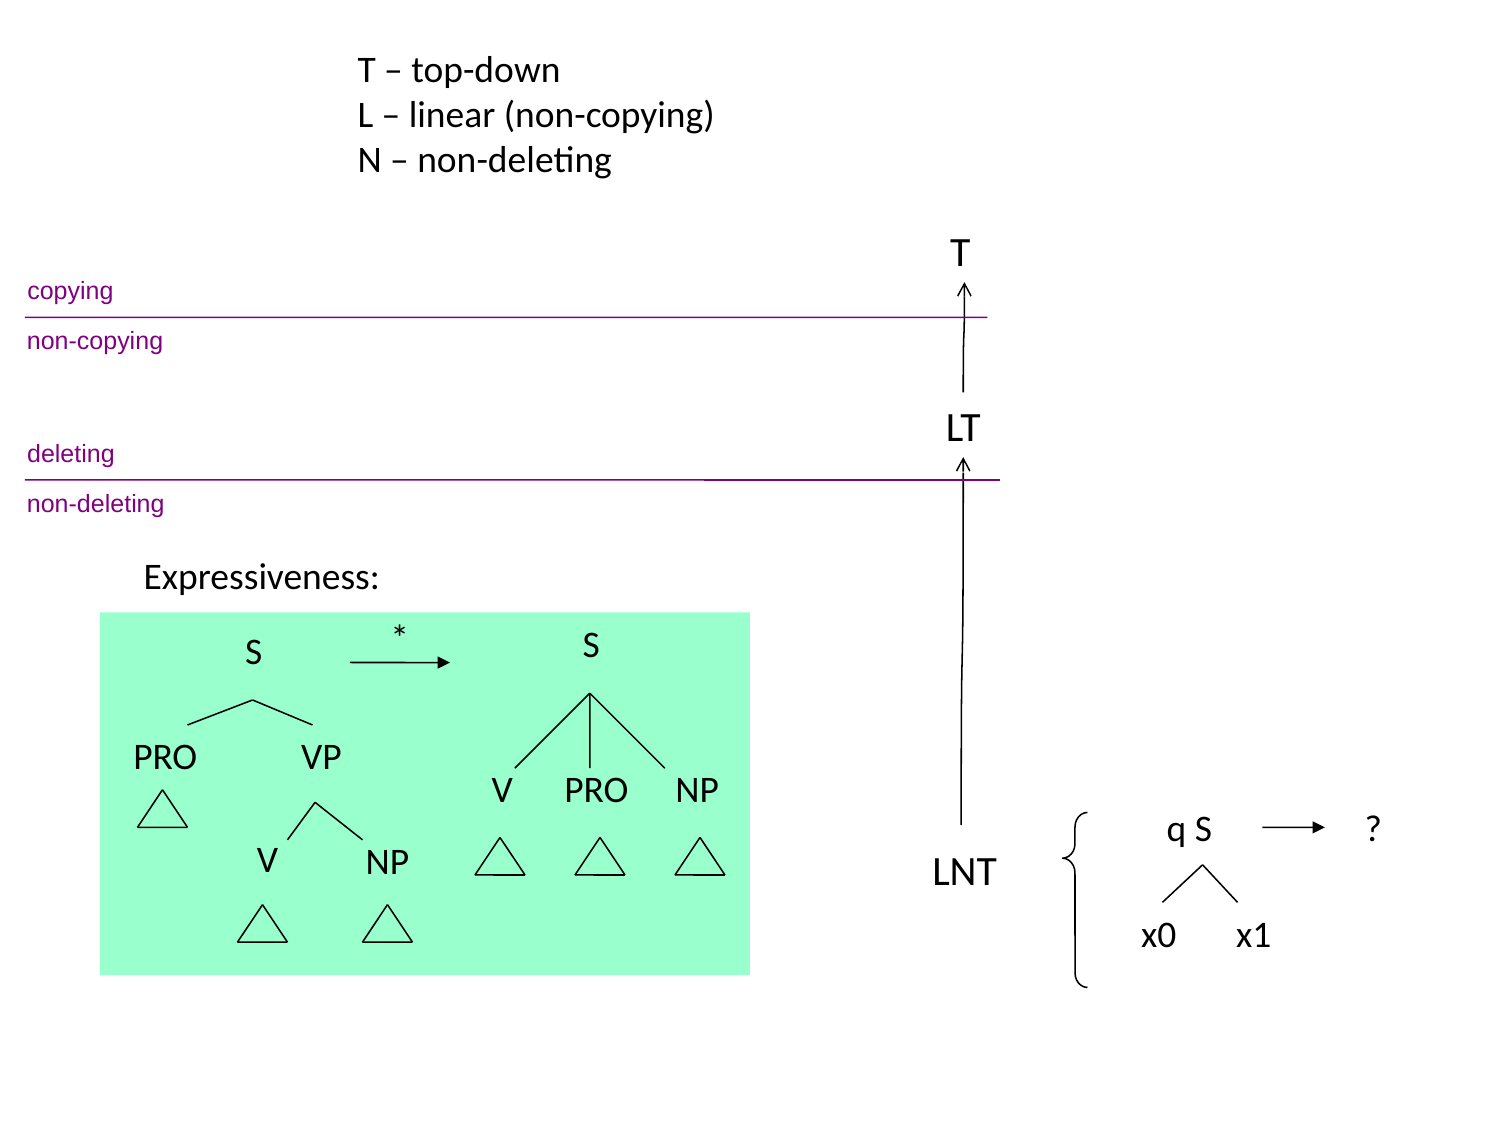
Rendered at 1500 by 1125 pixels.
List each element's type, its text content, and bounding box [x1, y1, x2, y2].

text_box non-copying [12, 317, 179, 363]
text_box [1262, 821, 1325, 834]
text_box copying [12, 267, 129, 313]
text_box T [935, 217, 994, 283]
text_box LT [931, 392, 996, 458]
text_box x0 [1126, 902, 1192, 963]
text_box ? [1349, 796, 1398, 857]
text_box T – top-down L – linear (non-copying) N – non-deleting [342, 37, 730, 188]
text_box Expressiveness: [128, 544, 396, 604]
text_box x1 [1221, 902, 1287, 963]
text_box [1062, 812, 1088, 988]
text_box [99, 606, 751, 976]
text_box deleting [12, 429, 130, 475]
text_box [778, 639, 1147, 643]
text_box LNT [917, 836, 1012, 901]
text_box q S [1151, 796, 1228, 856]
text_box non-deleting [12, 479, 180, 525]
